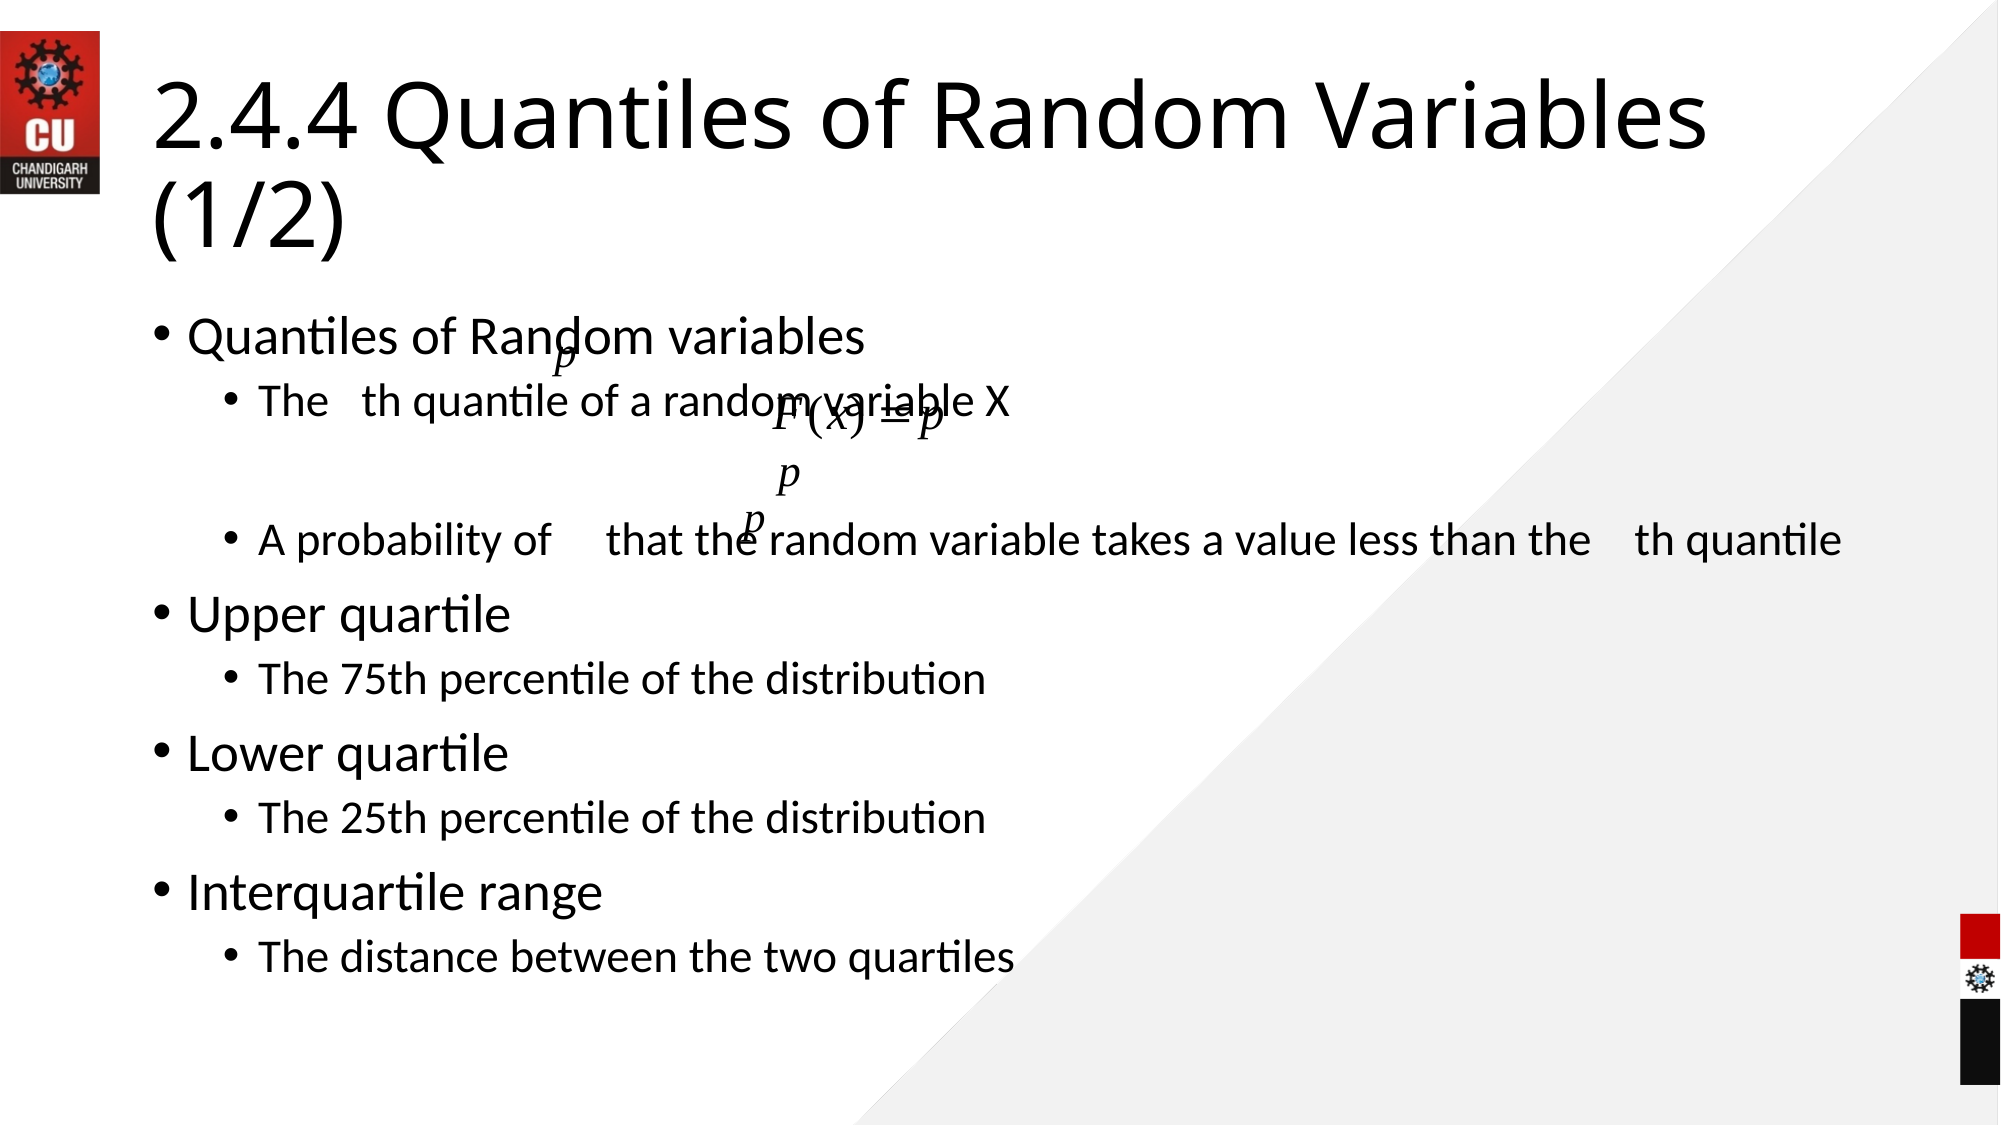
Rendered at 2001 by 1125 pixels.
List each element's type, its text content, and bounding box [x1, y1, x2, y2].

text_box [731, 503, 776, 551]
title 2.4.4 Quantiles of Random Variables (1/2) [137, 59, 1863, 278]
picture [0, 0, 2001, 1125]
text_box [542, 337, 587, 386]
list Quantiles of Random variables The th quantile of a random variable X A probability of that the random variable takes a value less than the th quantile Upper quartile The 75th percentile of the distribution Lower quartile The 25th percentile of the distribution Interquartile range The distance between the two quartiles [137, 299, 1863, 1014]
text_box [763, 385, 953, 450]
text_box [765, 456, 811, 506]
